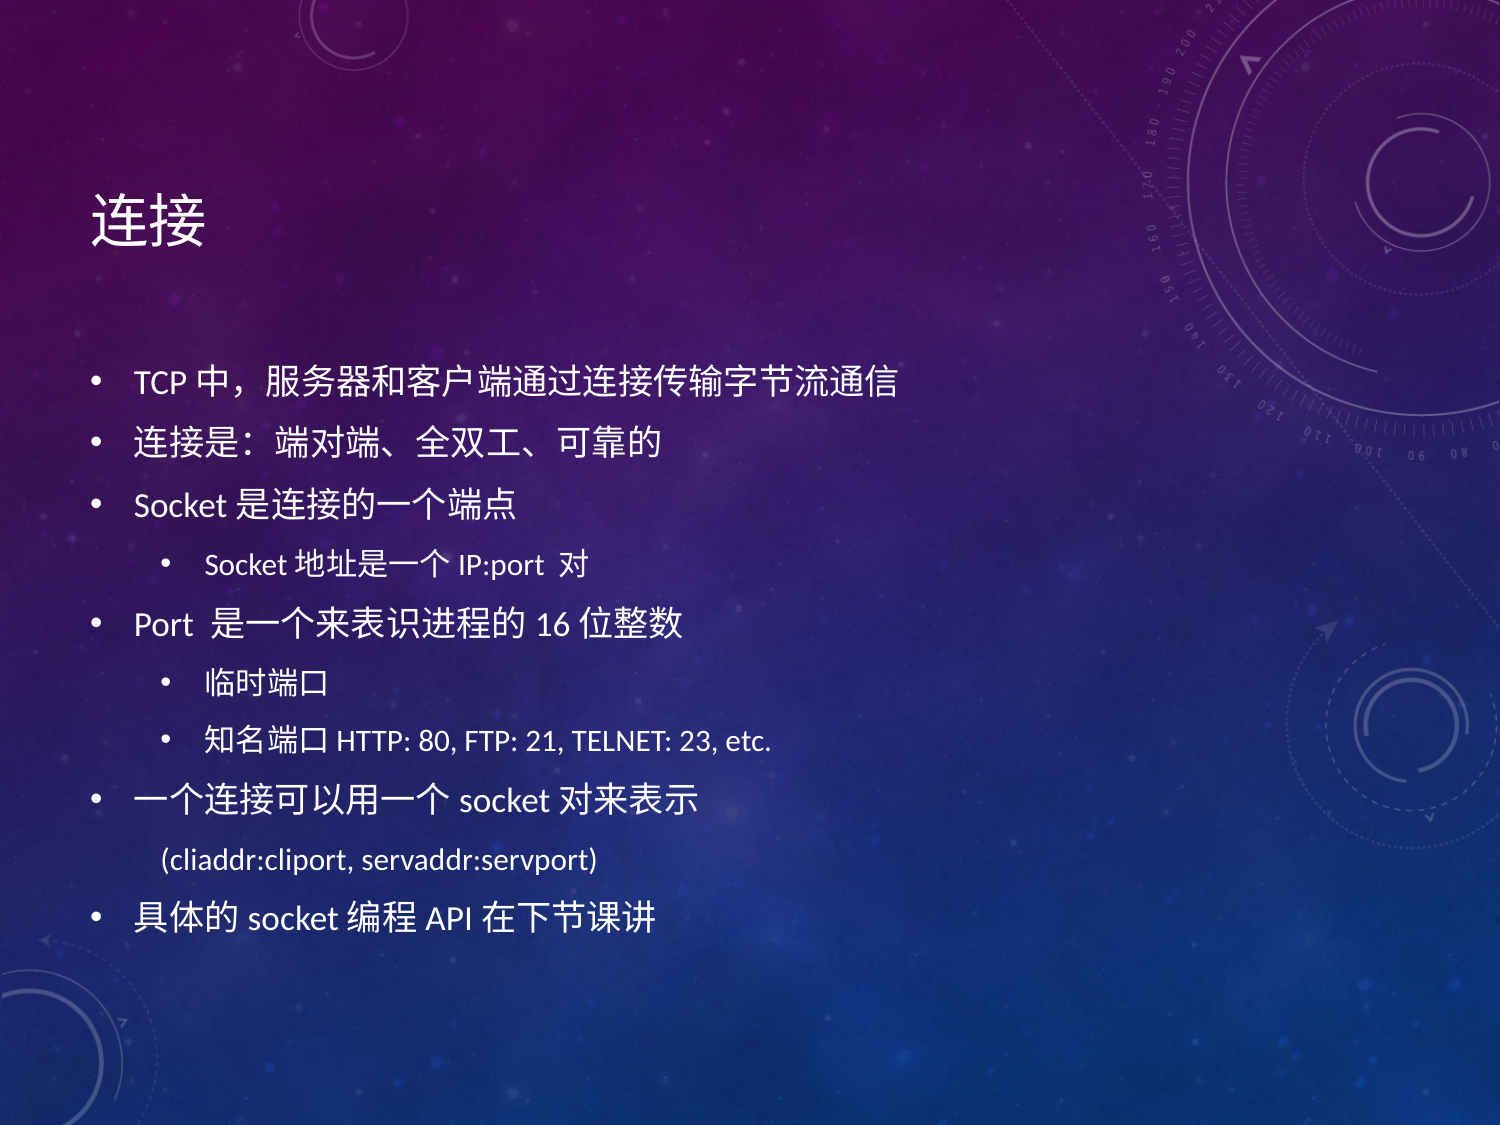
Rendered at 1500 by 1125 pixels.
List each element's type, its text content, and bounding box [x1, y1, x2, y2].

title 连接 [75, 99, 1350, 339]
picture [0, 0, 1500, 1125]
list TCP中，服务器和客户端通过连接传输字节流通信 连接是：端对端、全双工、可靠的 Socket是连接的一个端点 Socket地址是一个IP:port 对 Port 是一个来表识进程的16位整数 临时端口 知名端口HTTP: 80, FTP: 21, TELNET: 23, etc. 一个连接可以用一个socket对来表示 (cliaddr:cliport, servaddr:servport) 具体的socket编程API在下节课讲 [75, 351, 1350, 950]
